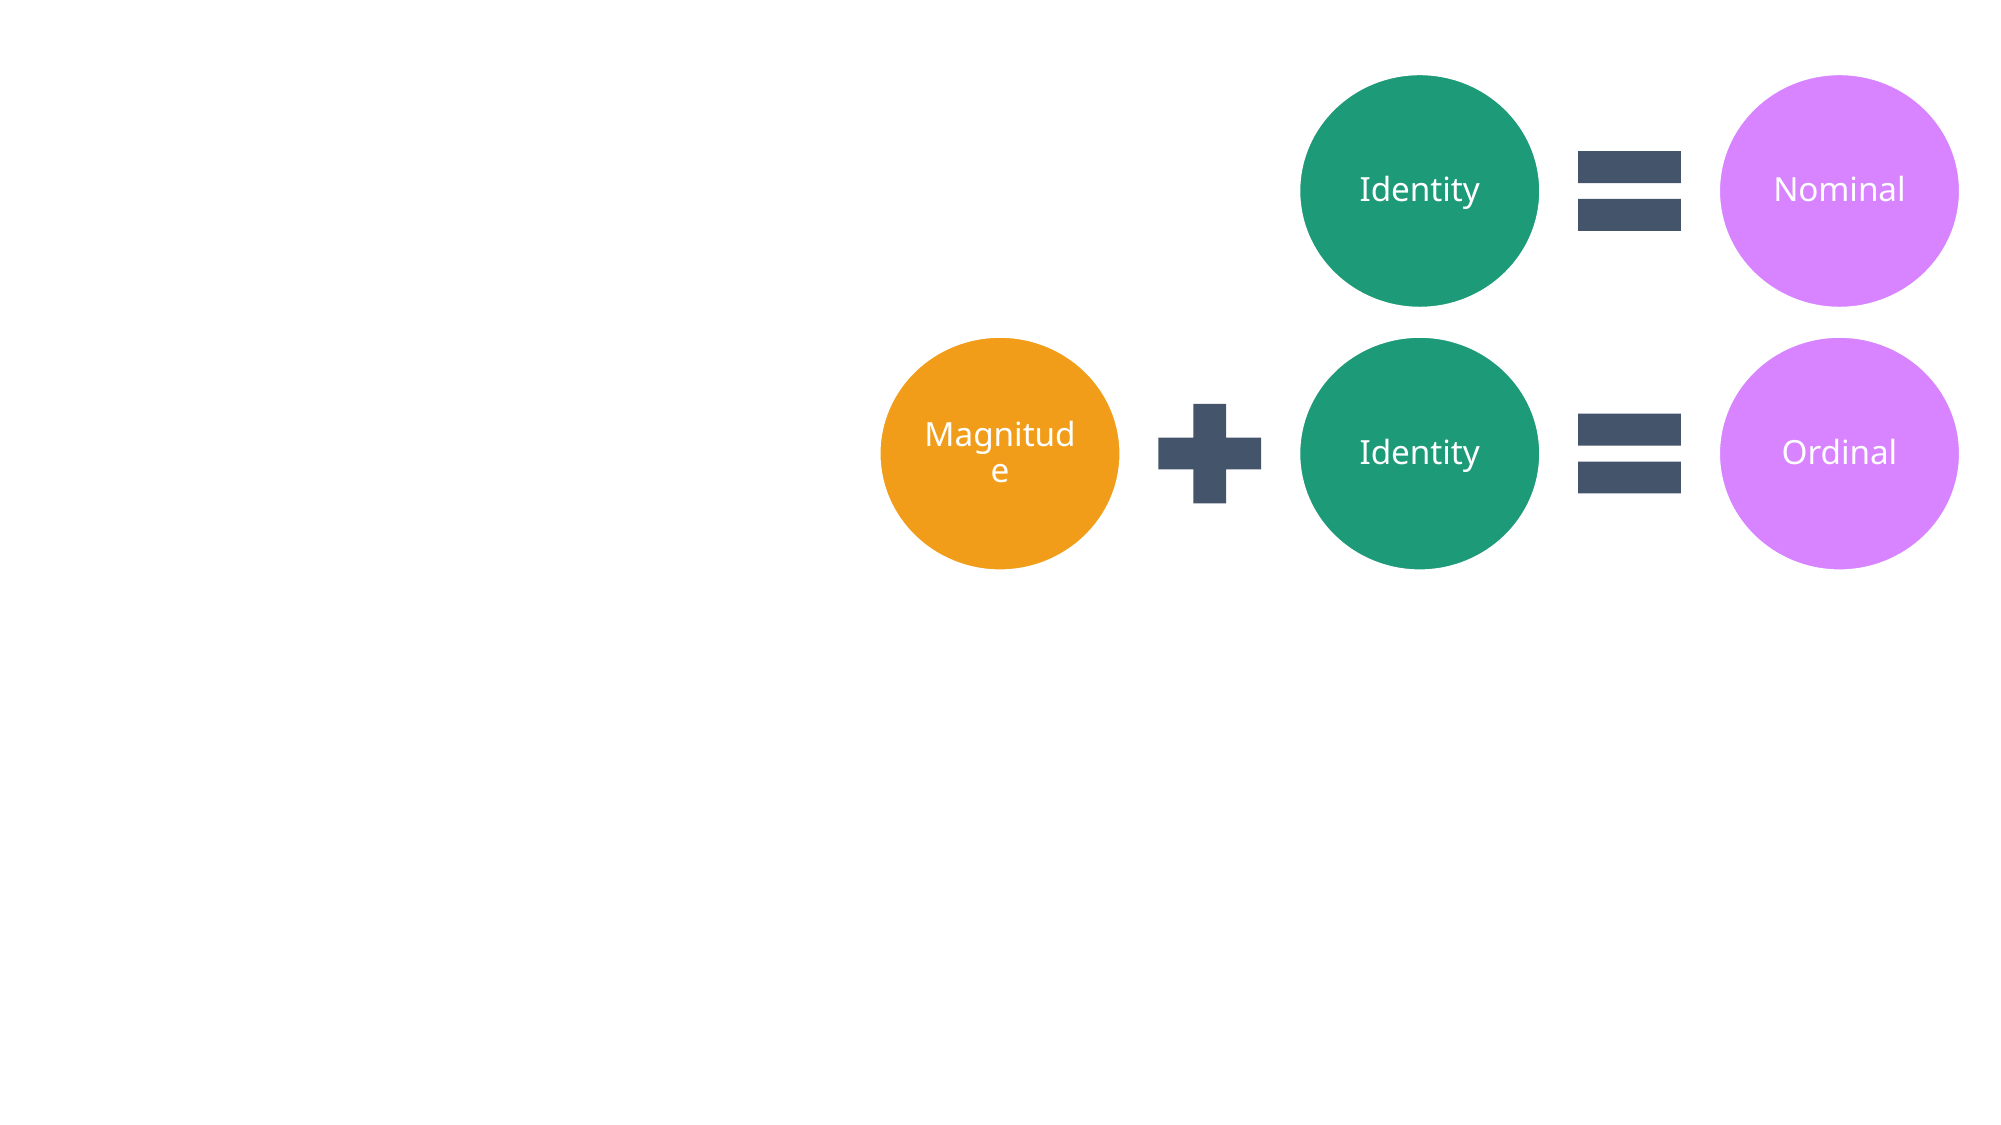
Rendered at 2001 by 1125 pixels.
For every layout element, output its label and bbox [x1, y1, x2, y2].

text_box [11, 11, 1986, 1111]
